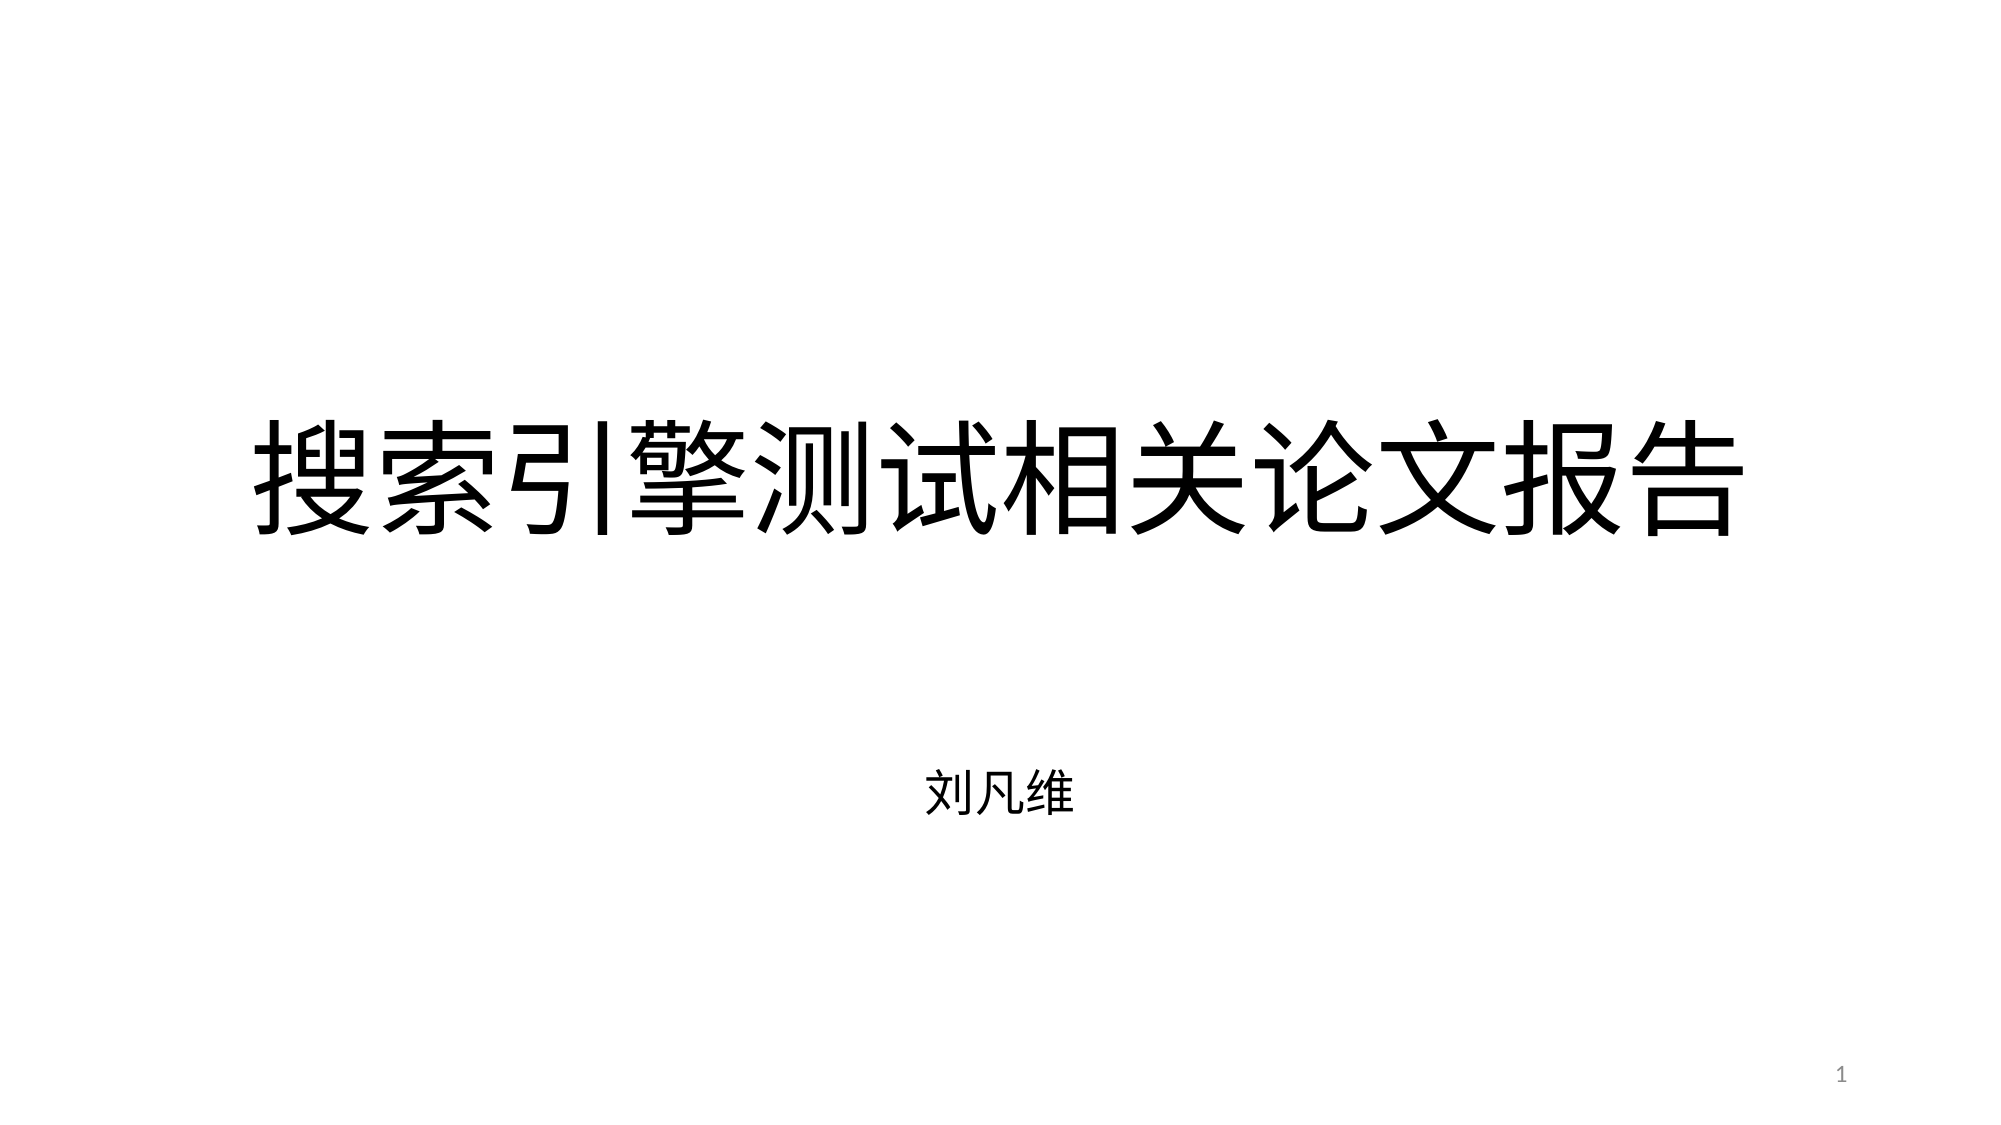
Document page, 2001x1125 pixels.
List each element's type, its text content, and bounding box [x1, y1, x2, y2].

title 搜索引擎测试相关论文报告 [212, 168, 1788, 561]
slide_number 1 [1412, 1042, 1863, 1103]
subtitle 刘凡维 [249, 761, 1750, 1033]
